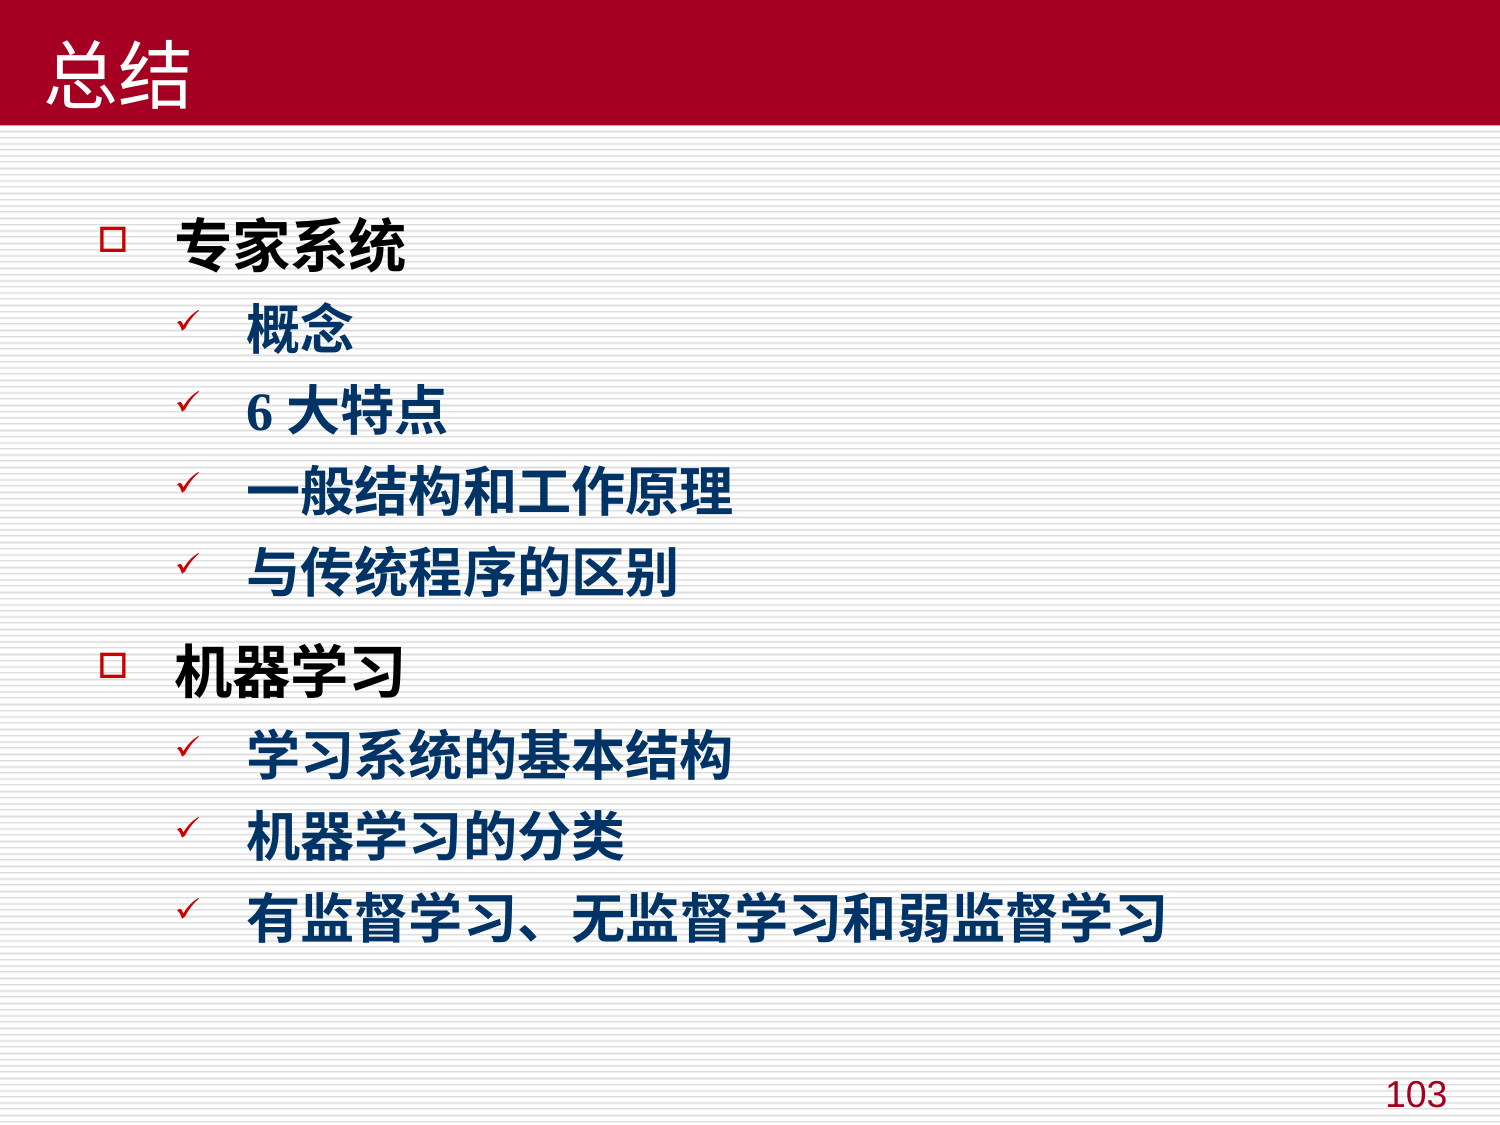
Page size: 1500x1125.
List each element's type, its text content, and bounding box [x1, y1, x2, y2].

slide_number 103 [1137, 1074, 1463, 1122]
picture [0, 126, 1500, 1125]
text_box 总结 [0, 0, 1500, 126]
list 专家系统 概念 6大特点 一般结构和工作原理 与传统程序的区别 机器学习 学习系统的基本结构 机器学习的分类 有监督学习、无监督学习和弱监督学习 [81, 187, 1500, 1074]
